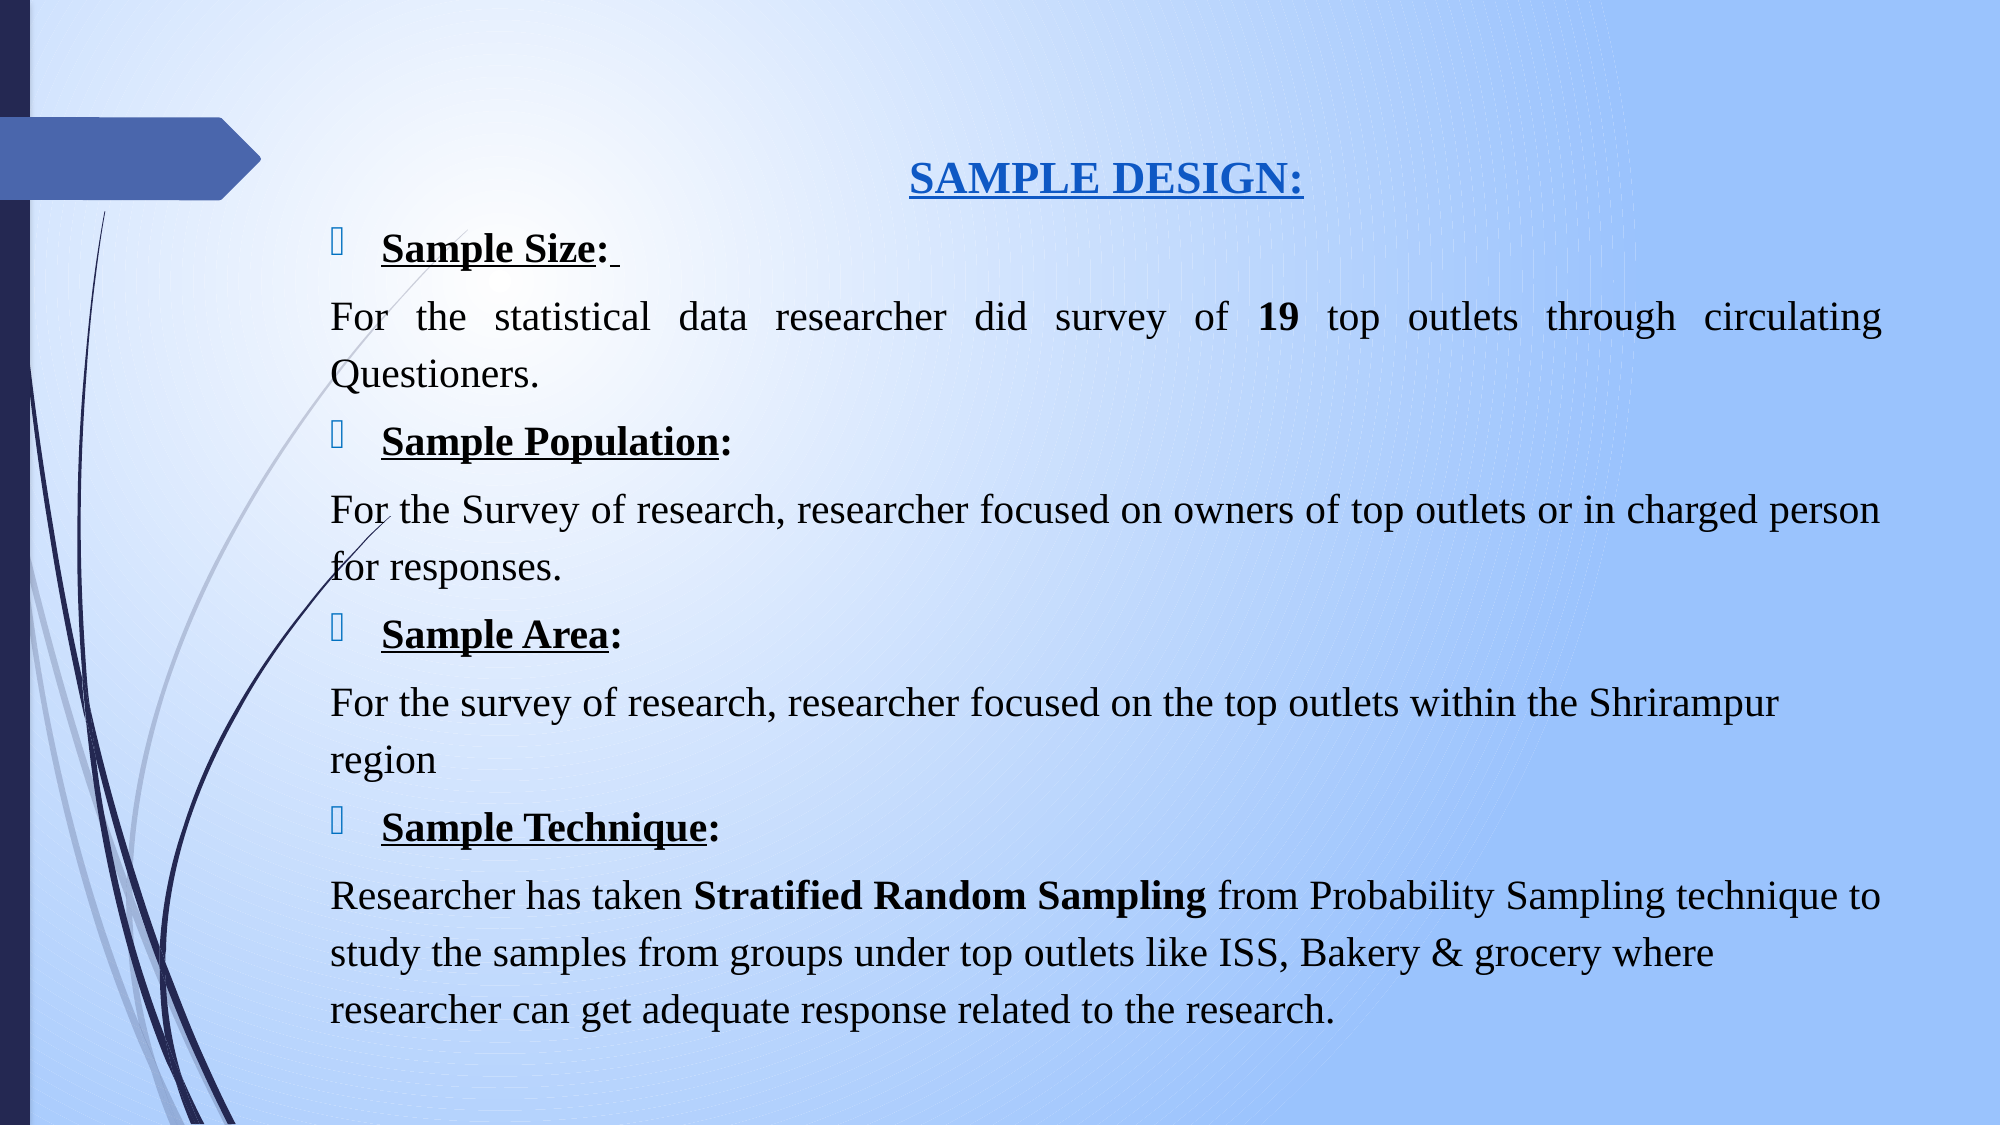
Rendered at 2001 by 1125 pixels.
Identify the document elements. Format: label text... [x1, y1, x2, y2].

list SAMPLE DESIGN: Sample Size: For the statistical data researcher did survey of 19 top outlets through circulating Questioners. Sample Population: For the Survey of research, researcher focused on owners of top outlets or in charged person for responses. Sample Area: For the survey of research, researcher focused on the top outlets within the Shrirampur region Sample Technique: Researcher has taken Stratified Random Sampling from Probability Sampling technique to study the samples from groups under top outlets like ISS, Bakery & grocery where researcher can get adequate response related to the research. [315, 140, 1898, 1050]
